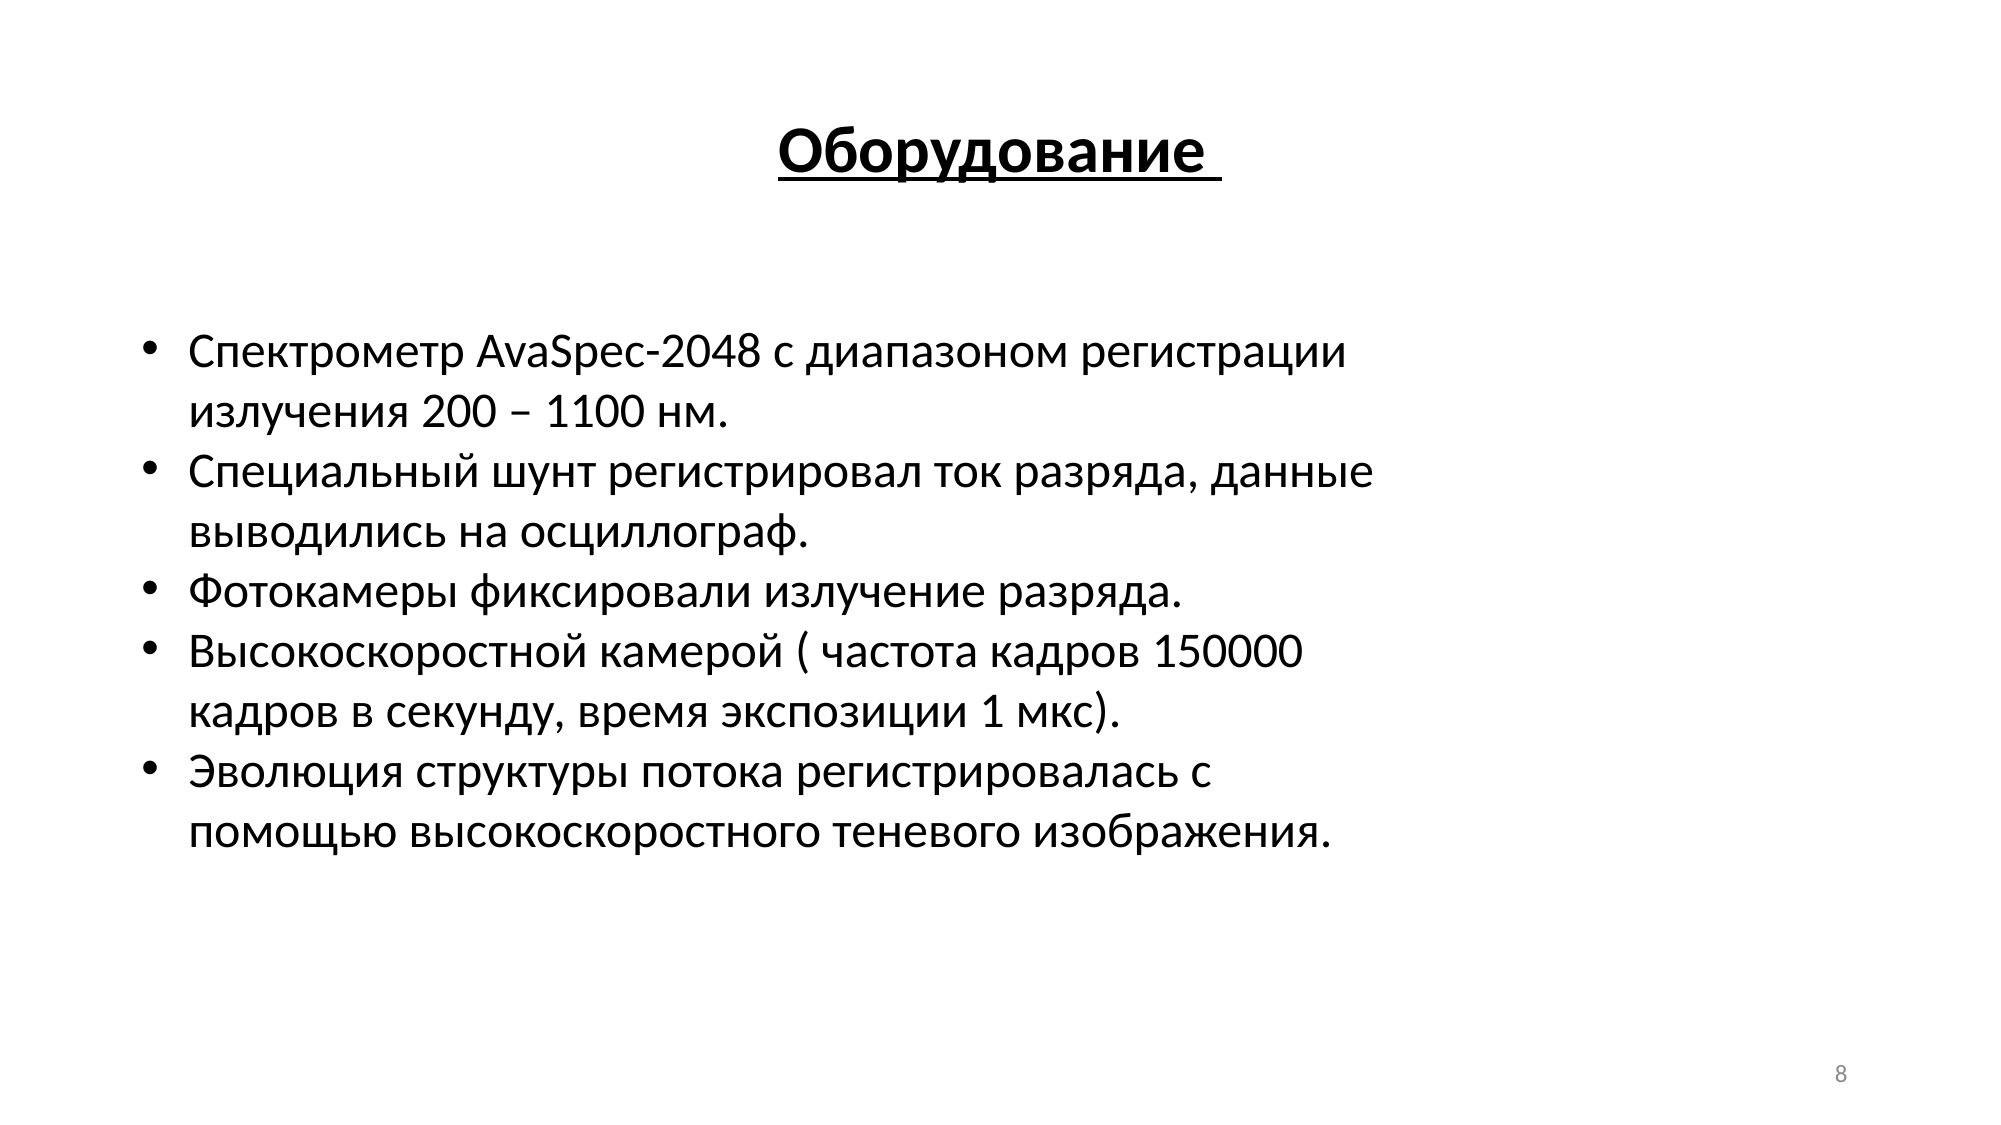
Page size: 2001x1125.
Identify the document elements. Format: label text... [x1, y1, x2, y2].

slide_number 8 [1412, 1042, 1863, 1103]
text_box Спектрометр AvaSpec-2048 с диапазоном регистрации излучения 200 – 1100 нм. Специальный шунт регистрировал ток разряда, данные выводились на осциллограф. Фотокамеры фиксировали излучение разряда. Высокоскоростной камерой ( частота кадров 150000 кадров в секунду, время экспозиции 1 мкс). Эволюция структуры потока регистрировалась с помощью высокоскоростного теневого изображения. [126, 309, 1413, 865]
text_box Оборудование [245, 98, 1754, 194]
